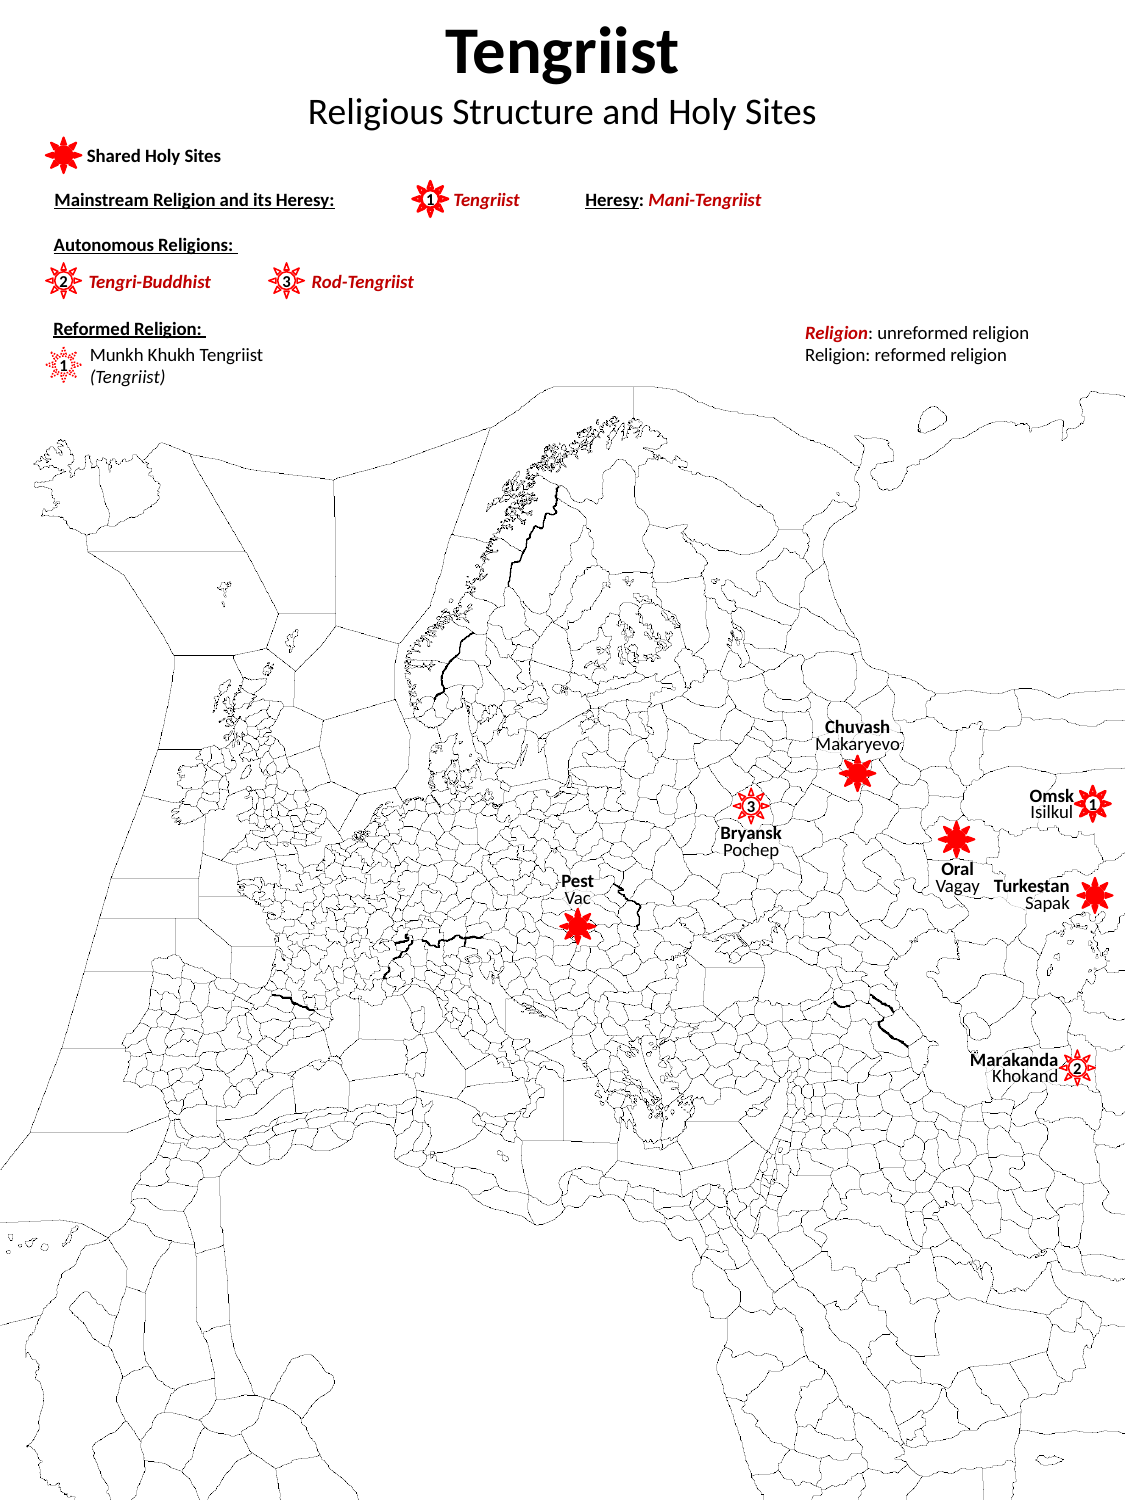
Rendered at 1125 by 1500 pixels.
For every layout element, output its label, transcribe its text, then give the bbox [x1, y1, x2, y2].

text_box 3 [731, 786, 772, 826]
text_box Turkestan Sapak [993, 879, 1070, 913]
picture [0, 374, 1125, 1500]
text_box Mainstream Religion and its Heresy: [48, 179, 341, 218]
text_box Autonomous Religions: [47, 225, 244, 263]
text_box Tengri-Buddhist [82, 269, 212, 292]
text_box Rod-Tengriist [305, 269, 415, 292]
text_box Marakanda Khokand [969, 1053, 1059, 1087]
text_box Tengriist [453, 187, 520, 211]
text_box [1075, 875, 1115, 916]
text_box Religion: unreformed religion Religion: reformed religion [799, 320, 1030, 366]
text_box [43, 140, 84, 176]
text_box Bryansk Pochep [720, 826, 782, 861]
text_box Reformed Religion: [47, 309, 213, 347]
text_box Munkh Khukh Tengriist (Tengriist) [83, 342, 264, 388]
text_box Tengriist Religious Structure and Holy Sites [0, 0, 1125, 140]
text_box Pest Vac [561, 874, 595, 908]
text_box [837, 755, 878, 794]
text_box Oral Vagay [935, 862, 980, 897]
text_box Chuvash Makaryevo [815, 720, 901, 755]
text_box 1 [1075, 783, 1113, 824]
text_box [558, 908, 598, 947]
text_box 2 [1059, 1047, 1098, 1088]
text_box Omsk Isilkul [1029, 789, 1075, 823]
text_box 1 [45, 347, 83, 384]
text_box Heresy: Mani-Tengriist [585, 187, 762, 211]
text_box [936, 819, 977, 860]
text_box 1 [410, 179, 451, 219]
text_box Shared Holy Sites [86, 143, 222, 167]
text_box 2 [43, 263, 82, 301]
text_box 3 [266, 260, 305, 301]
